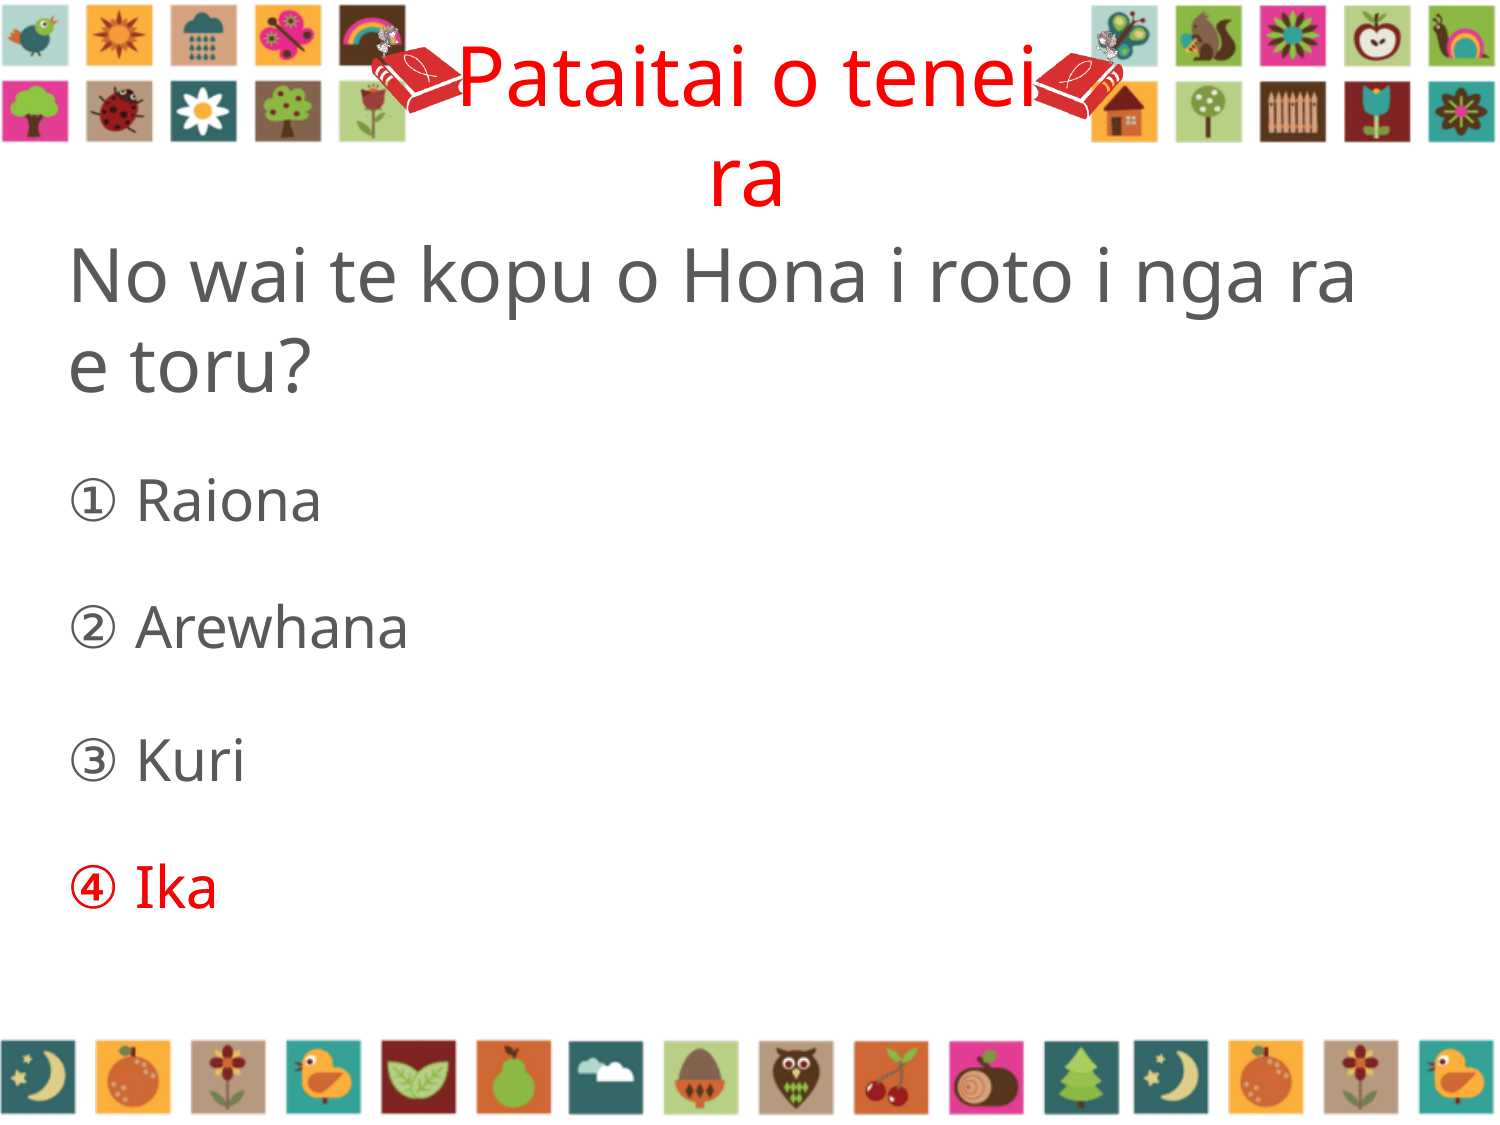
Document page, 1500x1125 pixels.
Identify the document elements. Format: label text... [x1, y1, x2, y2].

text_box ④ Ika [53, 842, 1483, 928]
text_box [0, 1028, 1500, 1118]
text_box ② Arewhana [53, 582, 1436, 668]
text_box Pataitai o tenei ra [414, 16, 1080, 219]
picture [0, 3, 496, 150]
text_box ③ Kuri [53, 716, 1483, 801]
text_box No wai te kopu o Hona i roto i nga ra e toru? [53, 219, 1436, 415]
picture [1001, 3, 1500, 150]
text_box ① Raiona [53, 456, 1436, 541]
